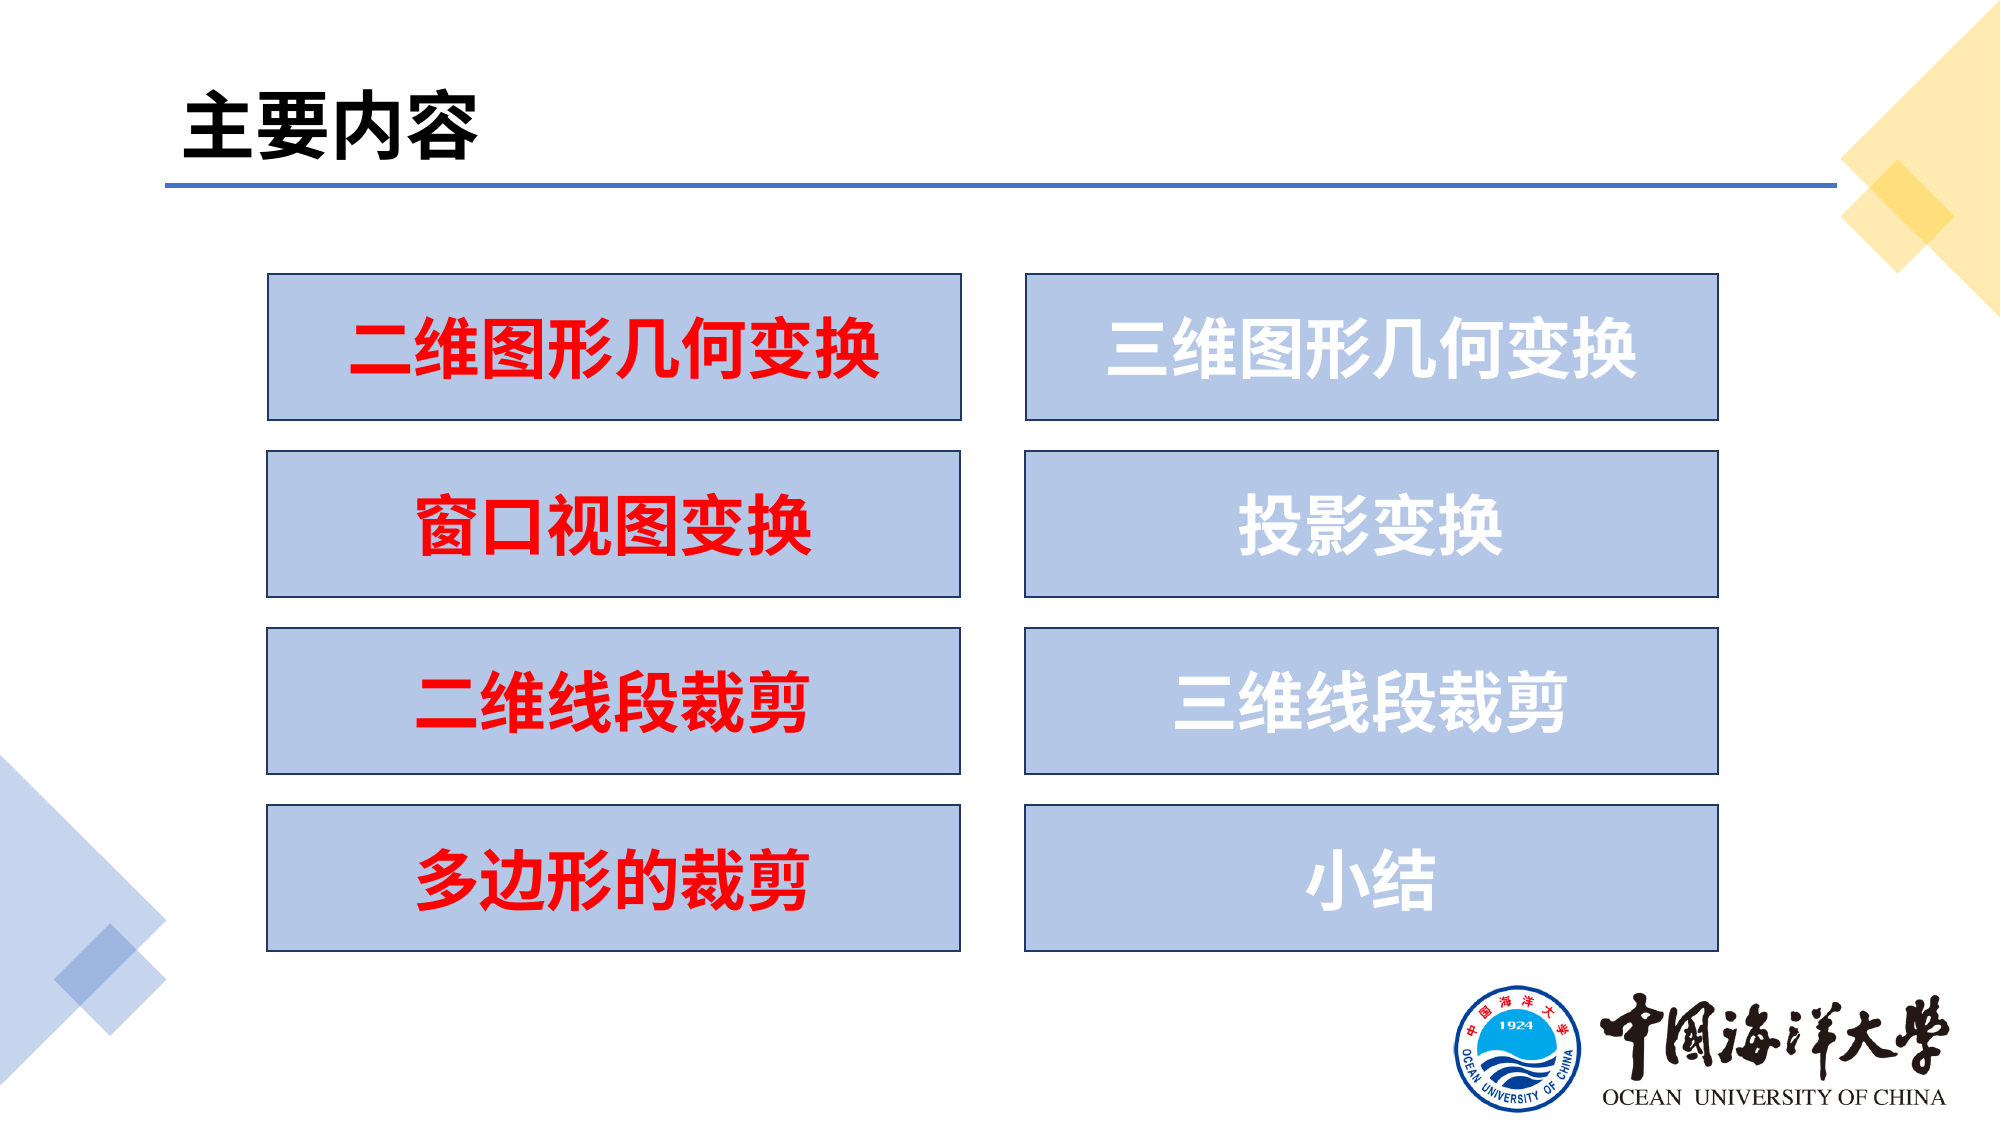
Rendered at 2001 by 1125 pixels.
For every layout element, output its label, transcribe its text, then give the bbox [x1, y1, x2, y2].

picture [1414, 977, 2000, 1125]
text_box 二维图形几何变换 [267, 273, 962, 421]
text_box 二维线段裁剪 [266, 627, 961, 775]
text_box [1840, 0, 2000, 318]
text_box 主要内容 [165, 71, 932, 176]
text_box 三维线段裁剪 [1024, 627, 1719, 775]
text_box 多边形的裁剪 [266, 804, 961, 952]
text_box [0, 0, 2000, 1125]
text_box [0, 754, 167, 1086]
text_box 投影变换 [1024, 450, 1719, 598]
text_box 三维图形几何变换 [1025, 273, 1719, 421]
text_box 窗口视图变换 [266, 450, 961, 598]
text_box 小结 [1024, 804, 1719, 952]
